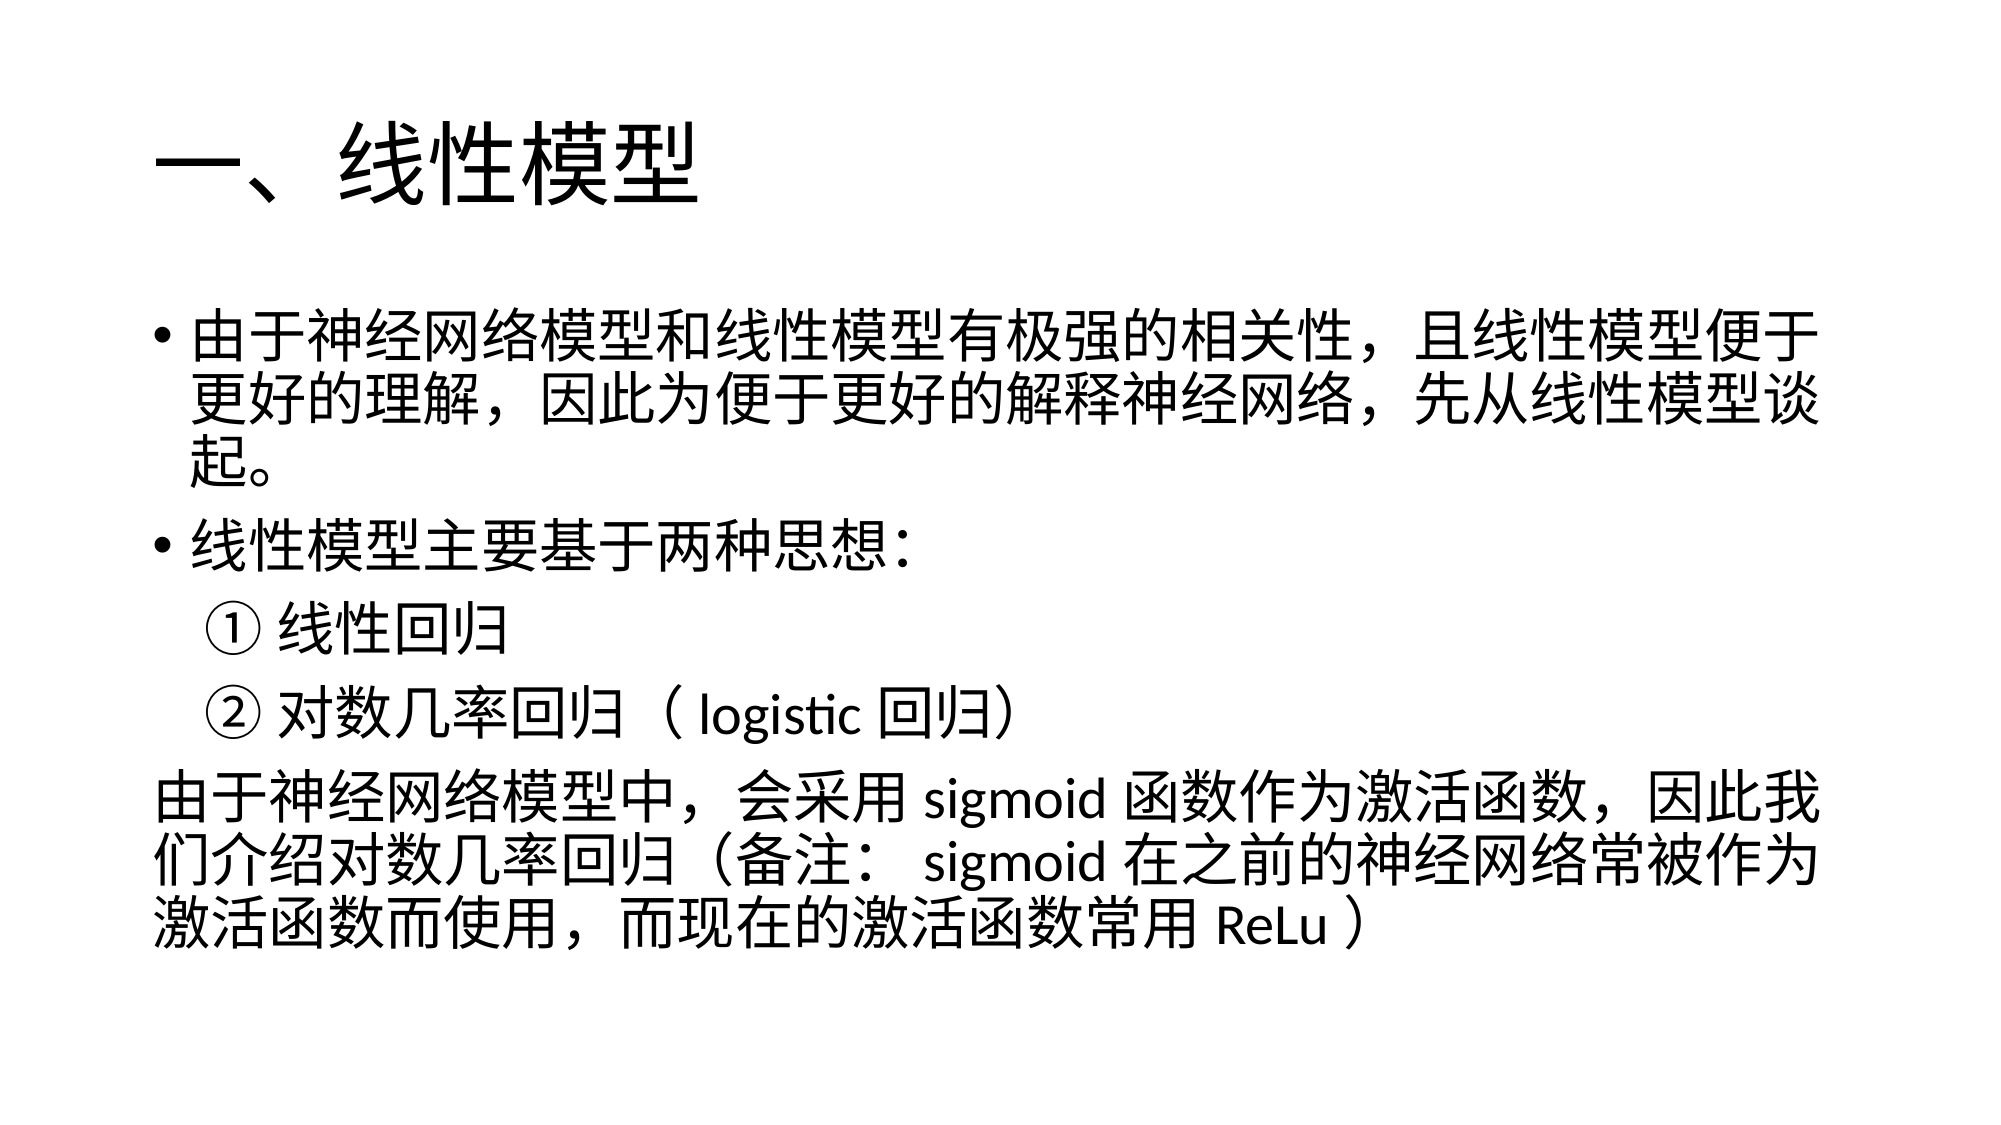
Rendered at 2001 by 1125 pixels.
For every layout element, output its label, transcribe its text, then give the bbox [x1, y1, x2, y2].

list 由于神经网络模型和线性模型有极强的相关性，且线性模型便于更好的理解，因此为便于更好的解释神经网络，先从线性模型谈起。 线性模型主要基于两种思想： ①线性回归 ②对数几率回归（logistic回归） 由于神经网络模型中，会采用sigmoid函数作为激活函数，因此我们介绍对数几率回归（备注：sigmoid在之前的神经网络常被作为激活函数而使用，而现在的激活函数常用ReLu） [137, 299, 1863, 1014]
title 一、线性模型 [137, 59, 1863, 278]
